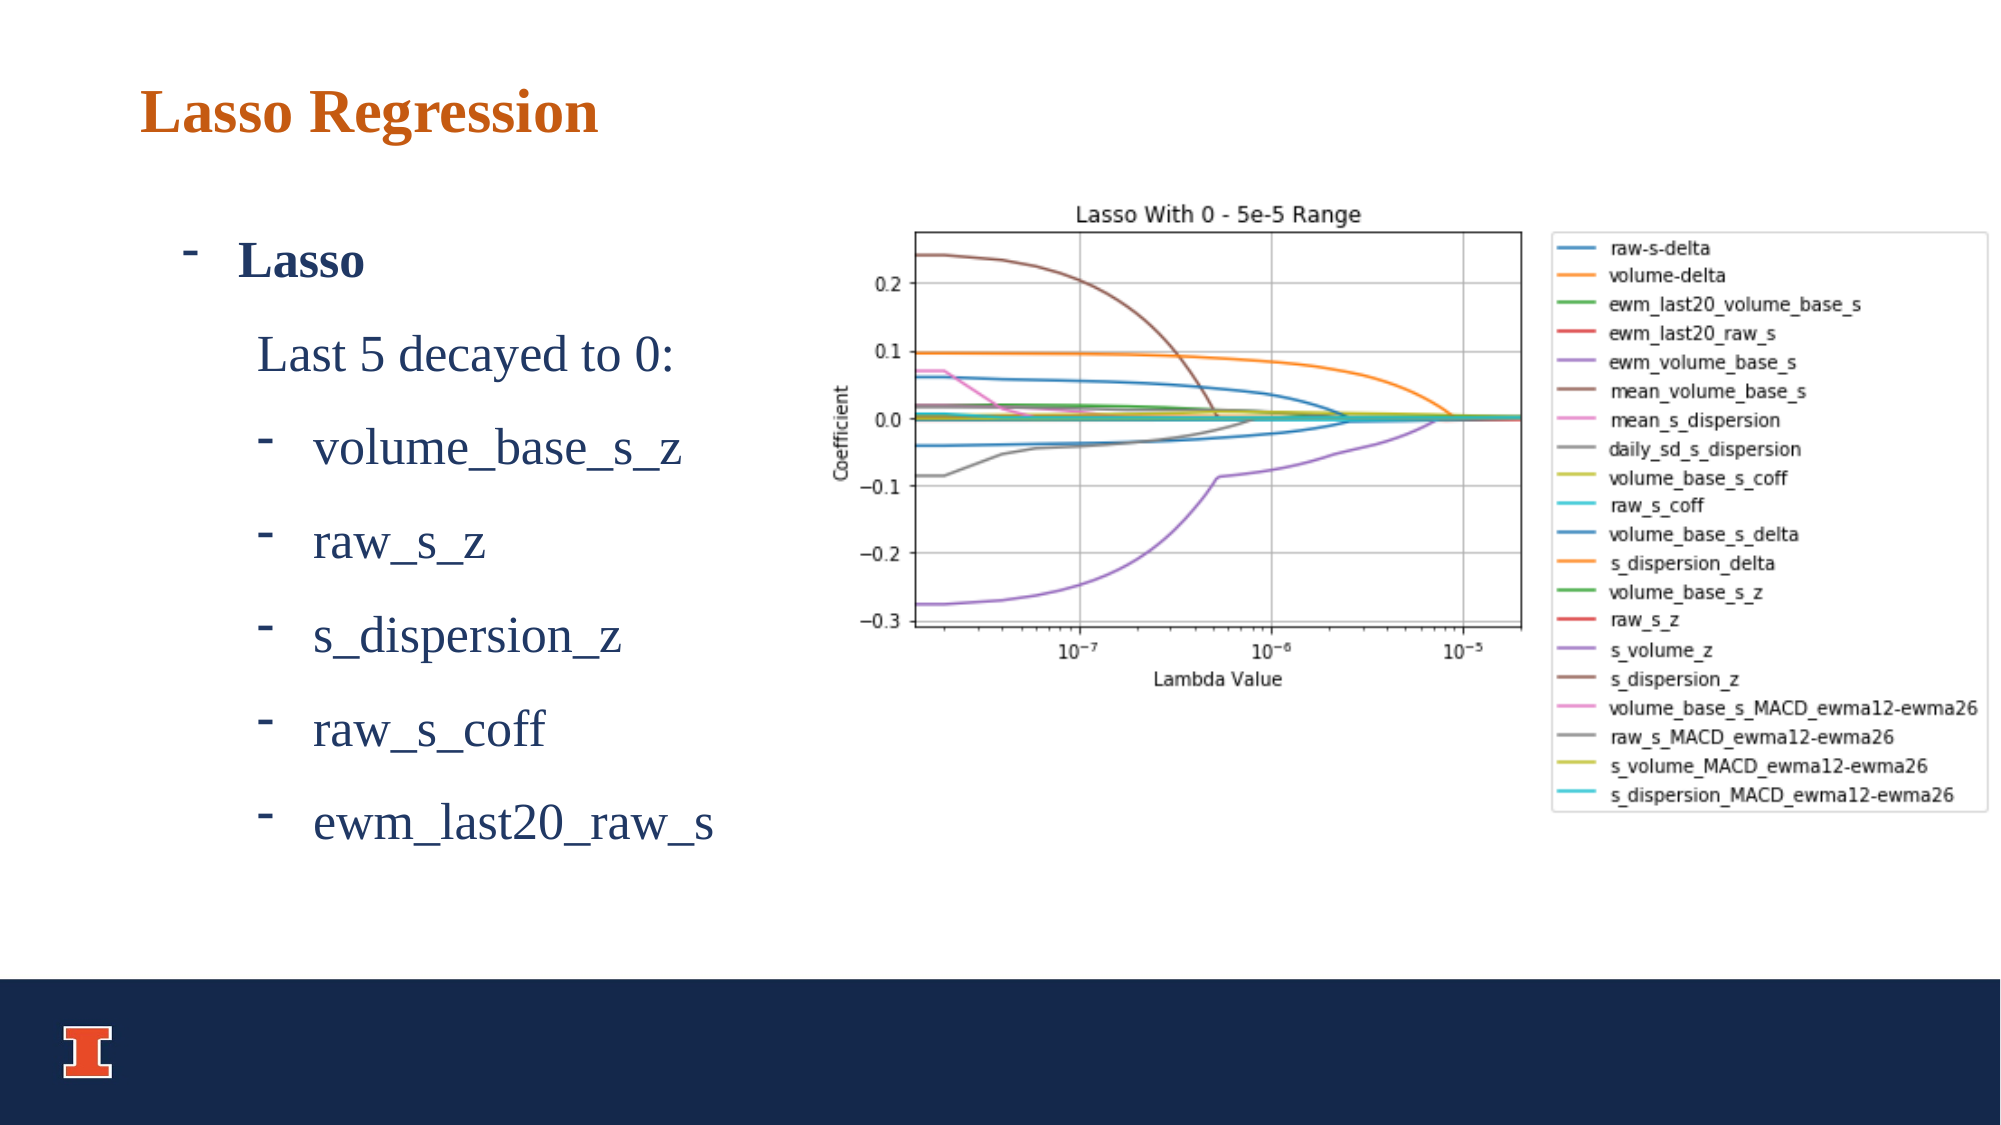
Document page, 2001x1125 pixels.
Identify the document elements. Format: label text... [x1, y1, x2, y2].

text_box Lasso Last 5 decayed to 0: volume_base_s_z raw_s_z s_dispersion_z raw_s_coff ewm_last20_raw_s [167, 186, 2000, 952]
picture [0, 0, 2001, 1125]
text_box Lasso Regression [126, 62, 1732, 153]
